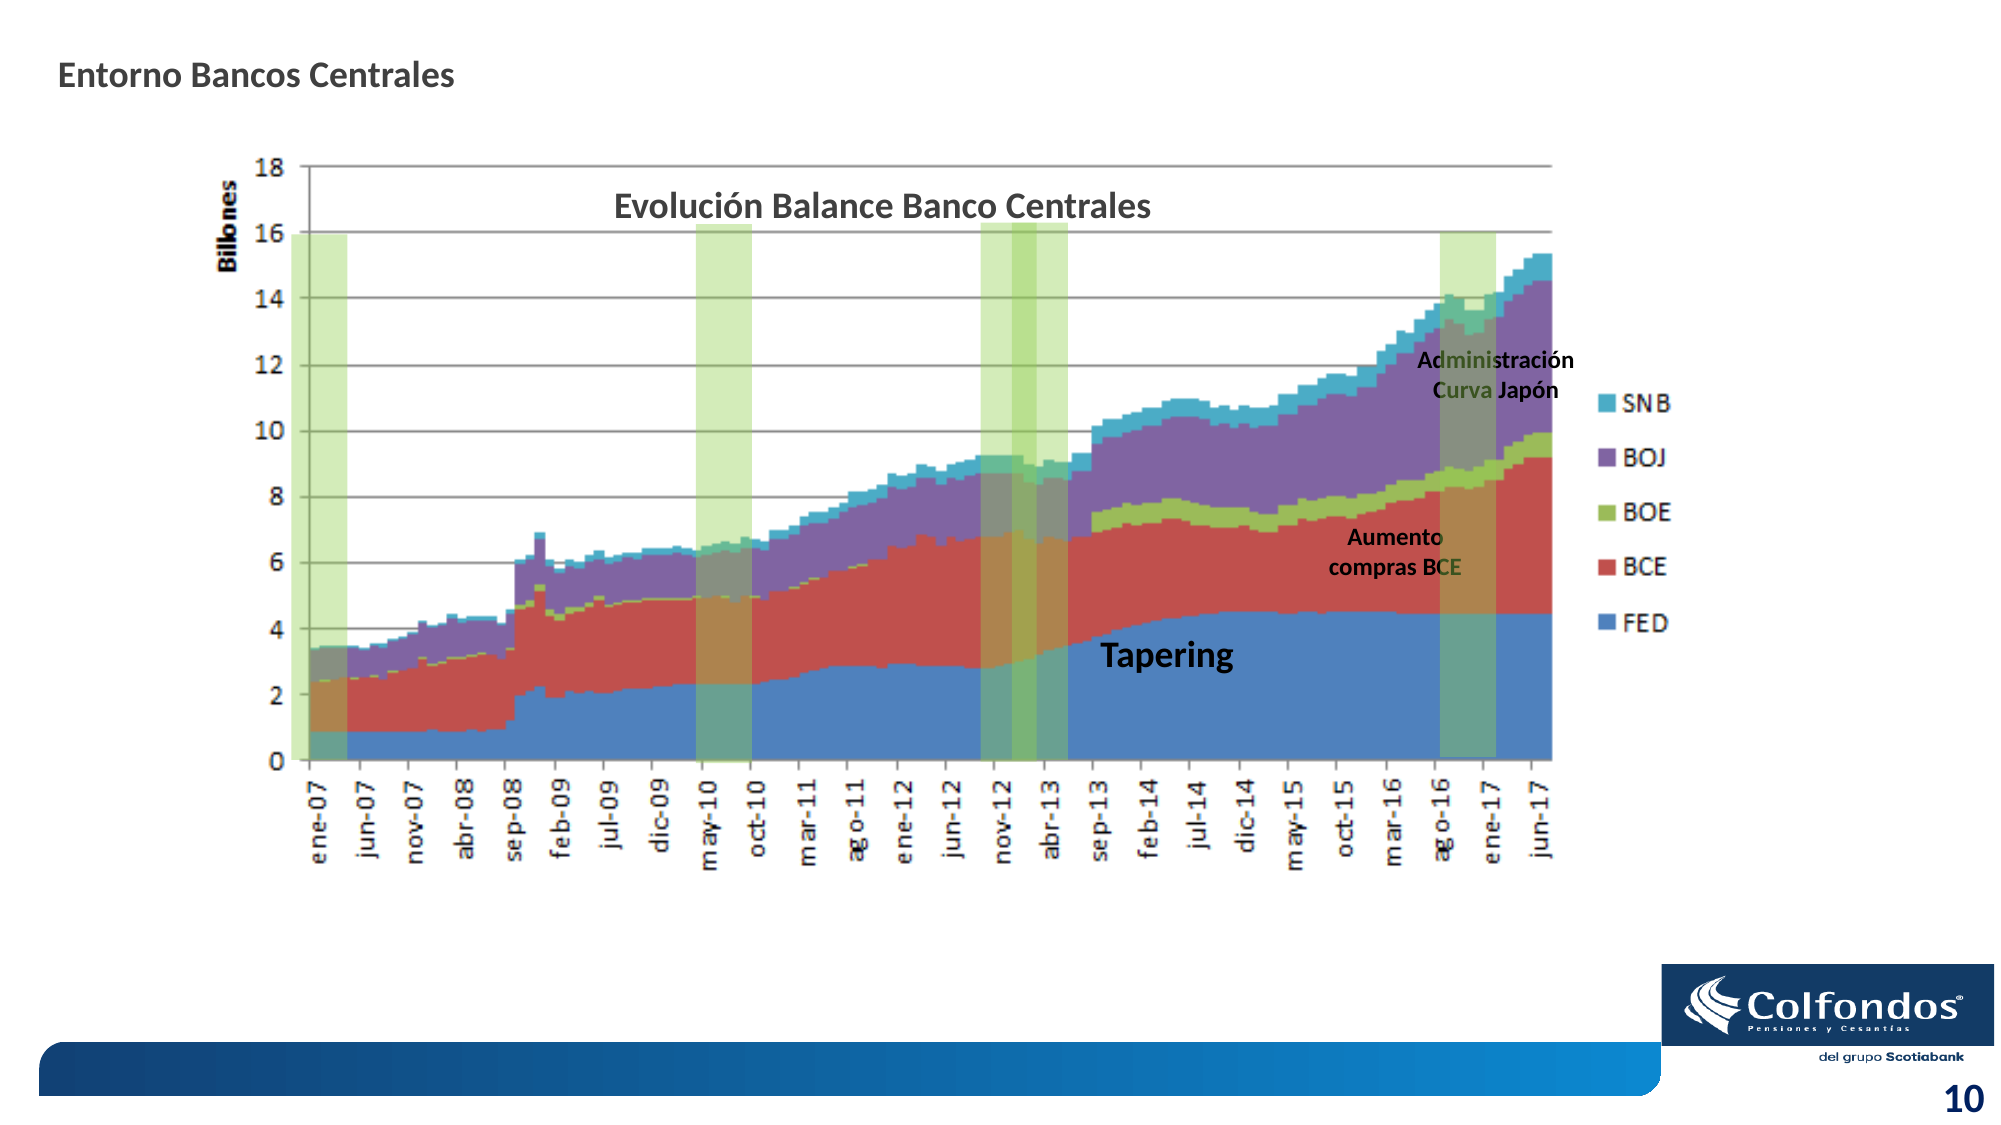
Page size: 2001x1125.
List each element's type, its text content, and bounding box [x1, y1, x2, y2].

picture [172, 134, 1702, 892]
slide_number 10 [1533, 1066, 2000, 1125]
picture [1661, 964, 1995, 1066]
text_box Entorno Bancos Centrales [43, 42, 708, 103]
